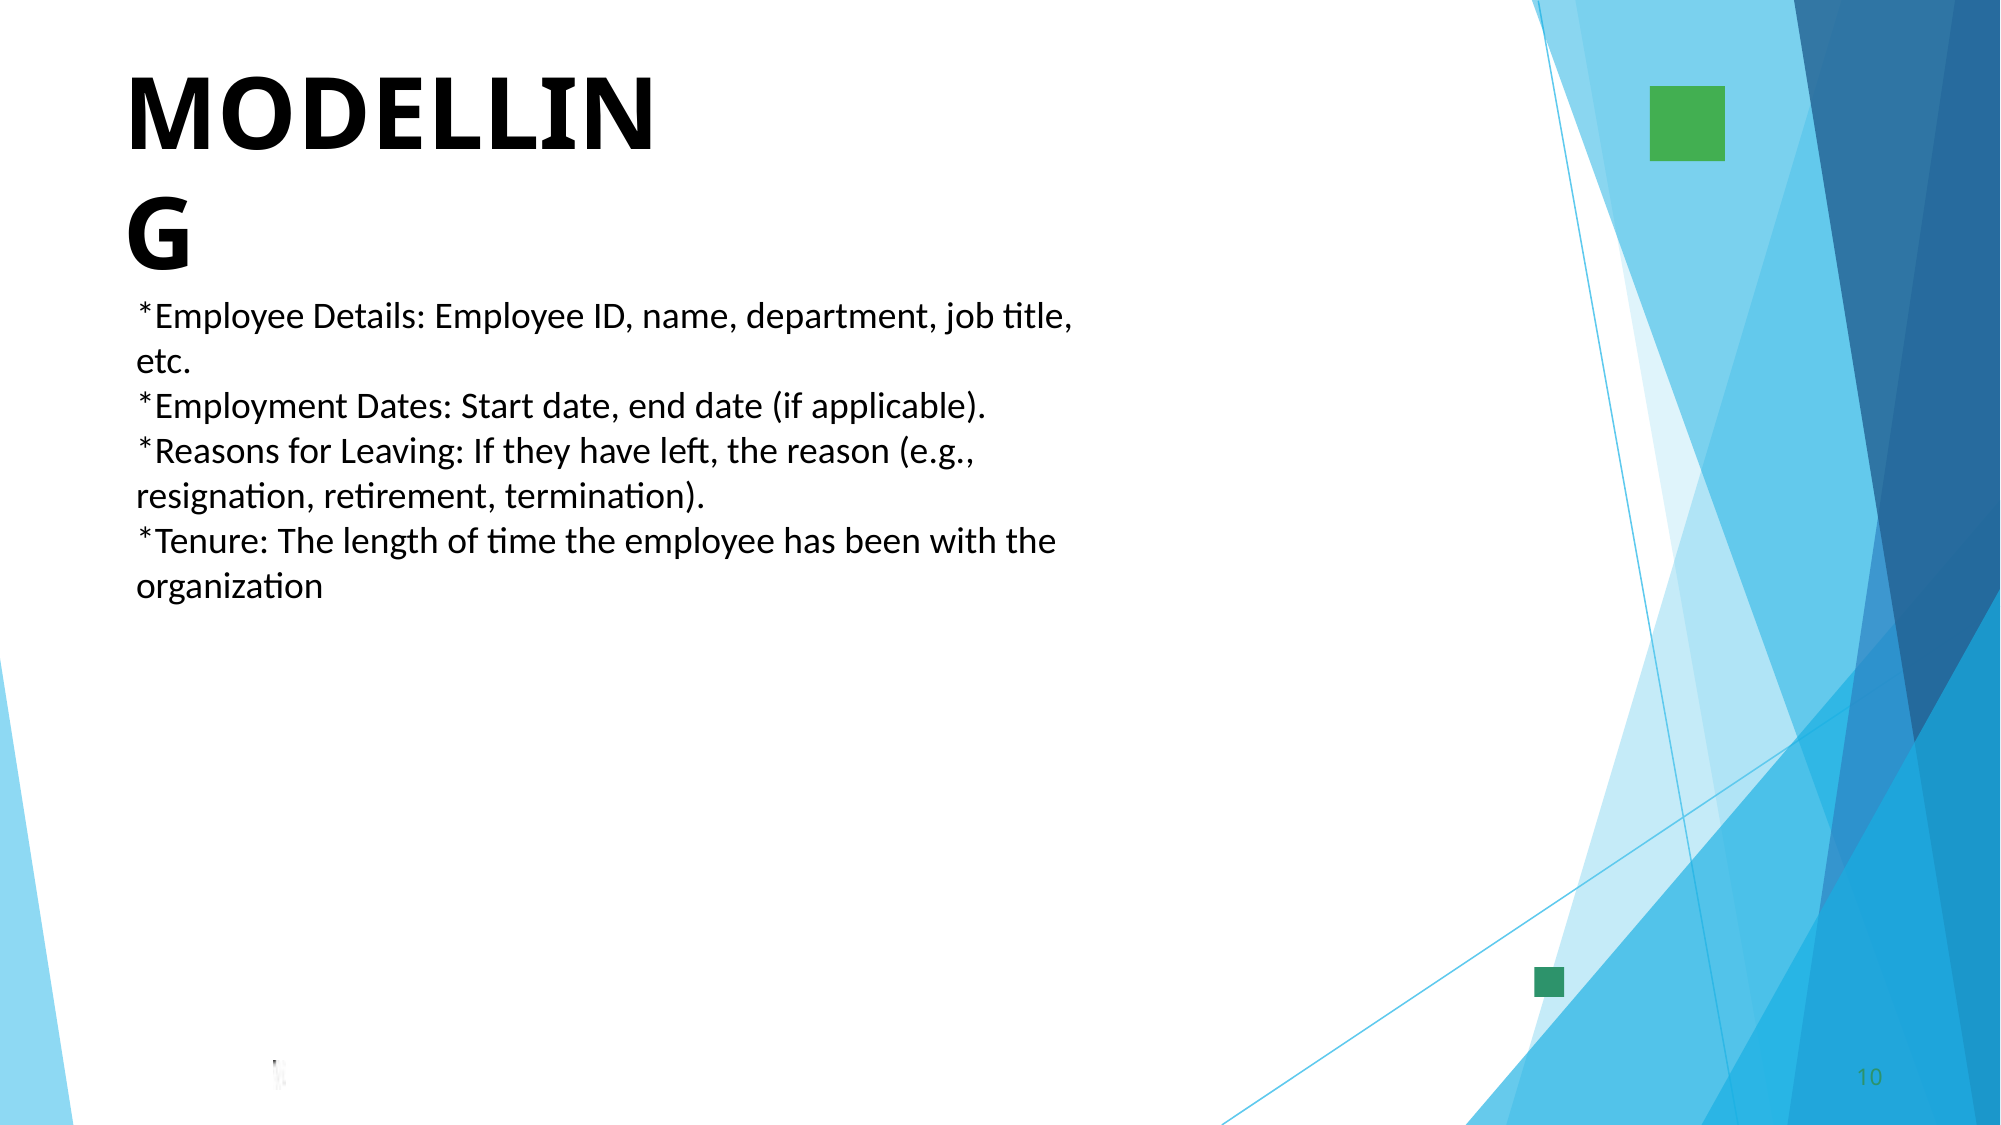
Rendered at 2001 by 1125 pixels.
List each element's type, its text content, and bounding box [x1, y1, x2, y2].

text_box *Employee Details: Employee ID, name, department, job title, etc. *Employment Dates: Start date, end date (if applicable). *Reasons for Leaving: If they have left, the reason (e.g., resignation, retirement, termination). *Tenure: The length of time the employee has been with the organization [121, 283, 1122, 613]
text_box [1534, 967, 1565, 997]
picture [273, 1060, 287, 1091]
text_box [1649, 86, 1725, 162]
text_box MODELLING [121, 47, 664, 283]
text_box 10 [1849, 1061, 1888, 1095]
